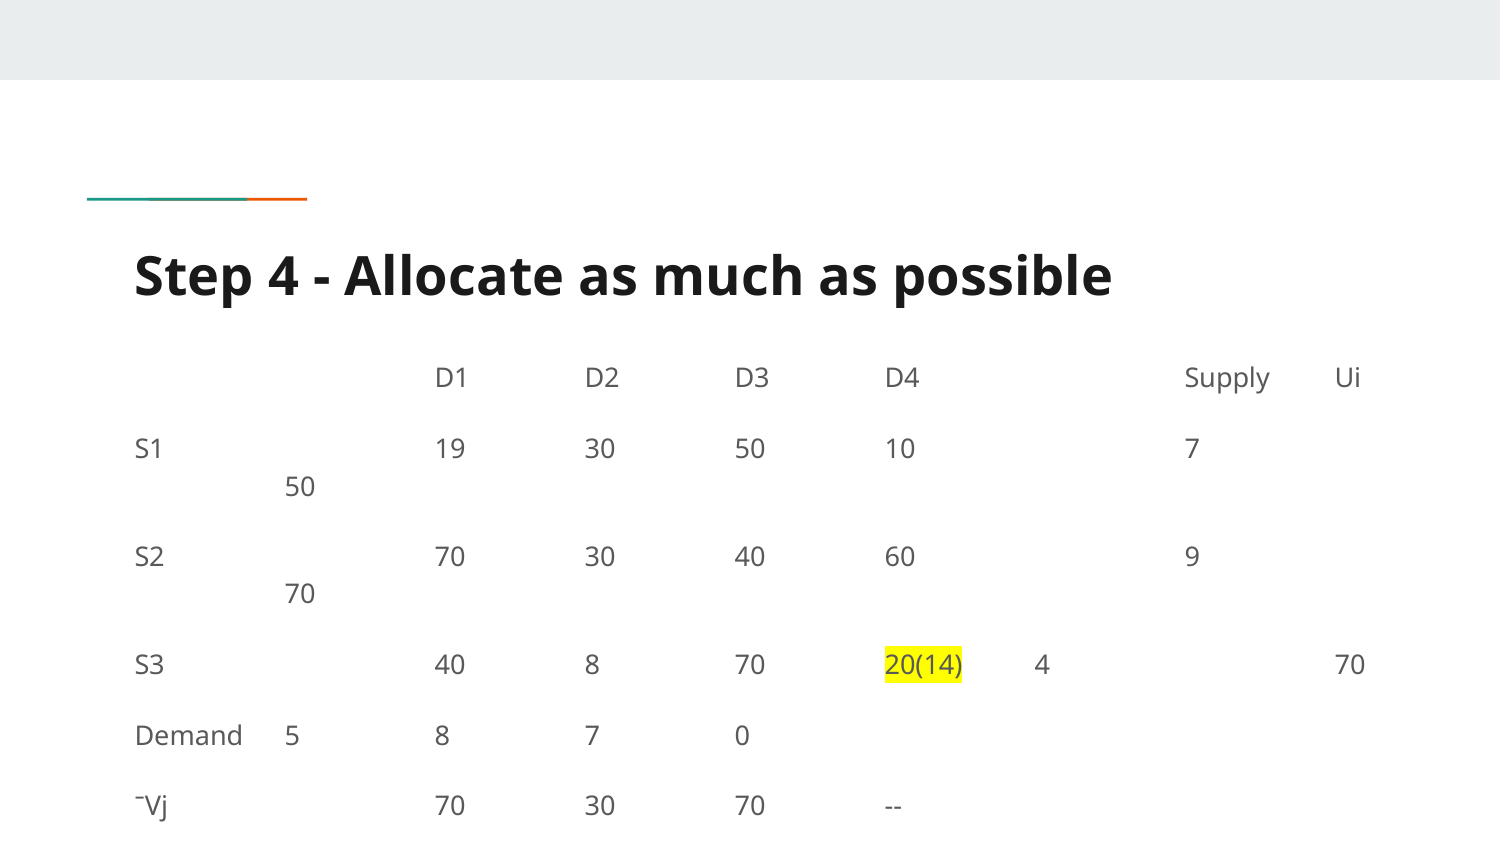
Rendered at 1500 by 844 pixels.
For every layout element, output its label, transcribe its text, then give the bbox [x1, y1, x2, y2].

list D1 D2 D3 D4 Supply Ui S1 19 30 50 10 7 50 S2 70 30 40 60 9 70 S3 40 8 70 20(14) 4 70 Demand 5 8 7 0 ˉVj 70 30 70 -- [119, 341, 1381, 712]
title Step 4 - Allocate as much as possible [119, 216, 1381, 305]
